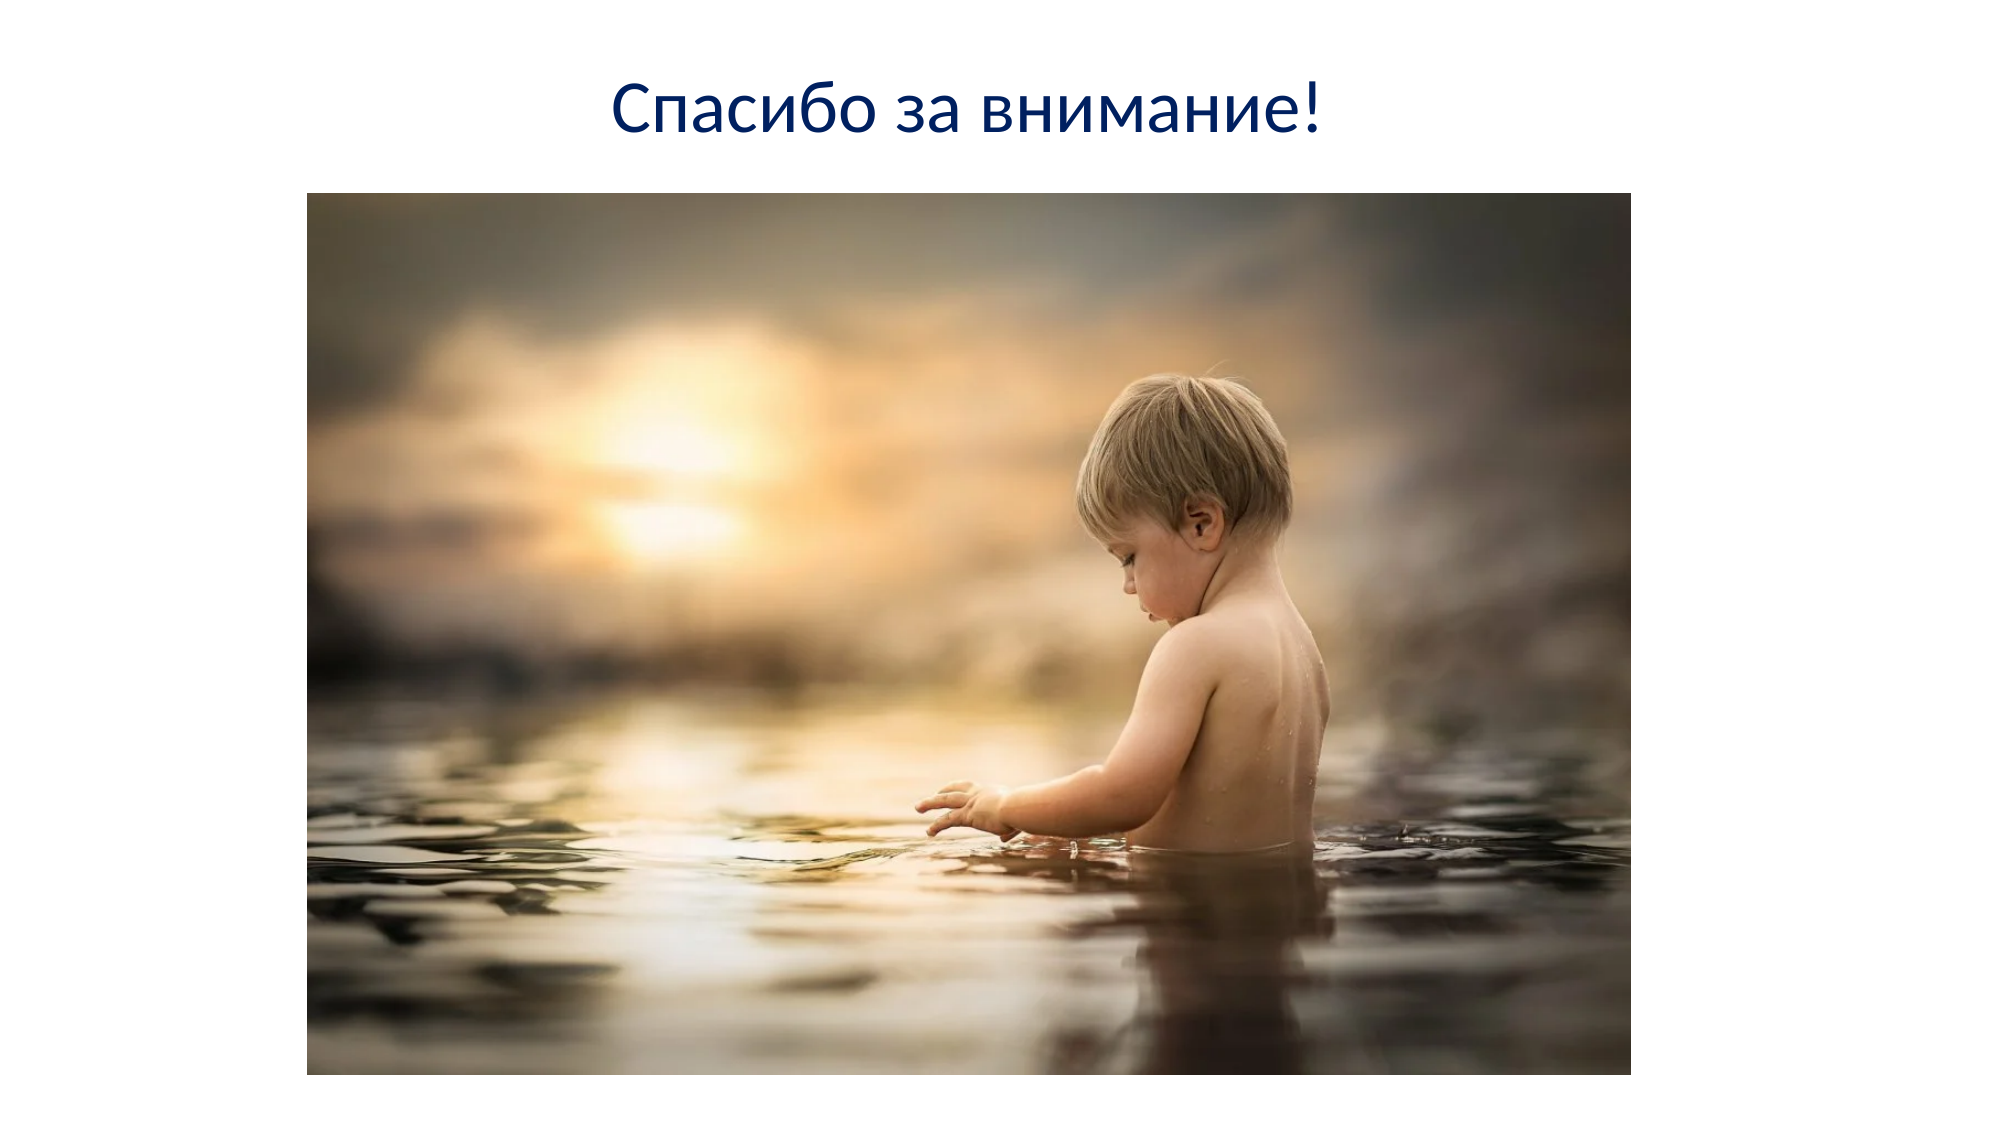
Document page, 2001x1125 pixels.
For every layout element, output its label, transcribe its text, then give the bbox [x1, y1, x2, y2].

picture [307, 193, 1631, 1075]
title Спасибо за внимание! [106, 0, 1832, 218]
